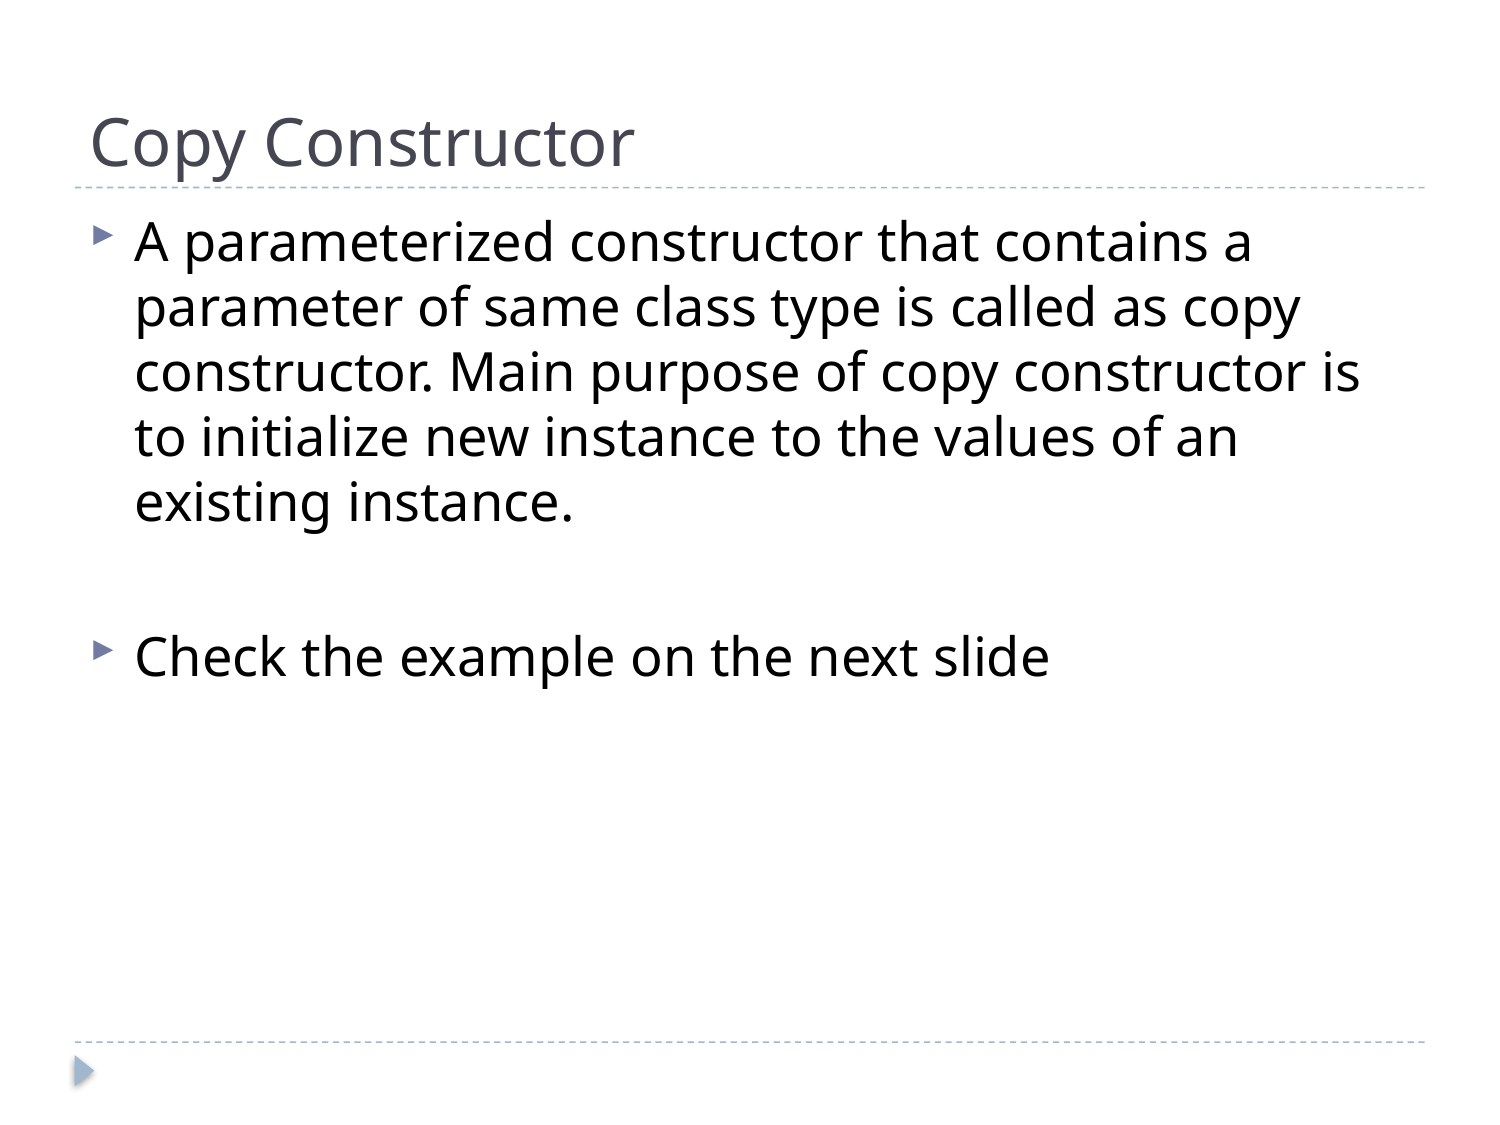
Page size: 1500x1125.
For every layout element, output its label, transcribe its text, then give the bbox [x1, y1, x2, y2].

list A parameterized constructor that contains a parameter of same class type is called as copy constructor. Main purpose of copy constructor is to initialize new instance to the values of an existing instance. Check the example on the next slide [75, 200, 1425, 1010]
title Copy Constructor [75, 24, 1425, 188]
